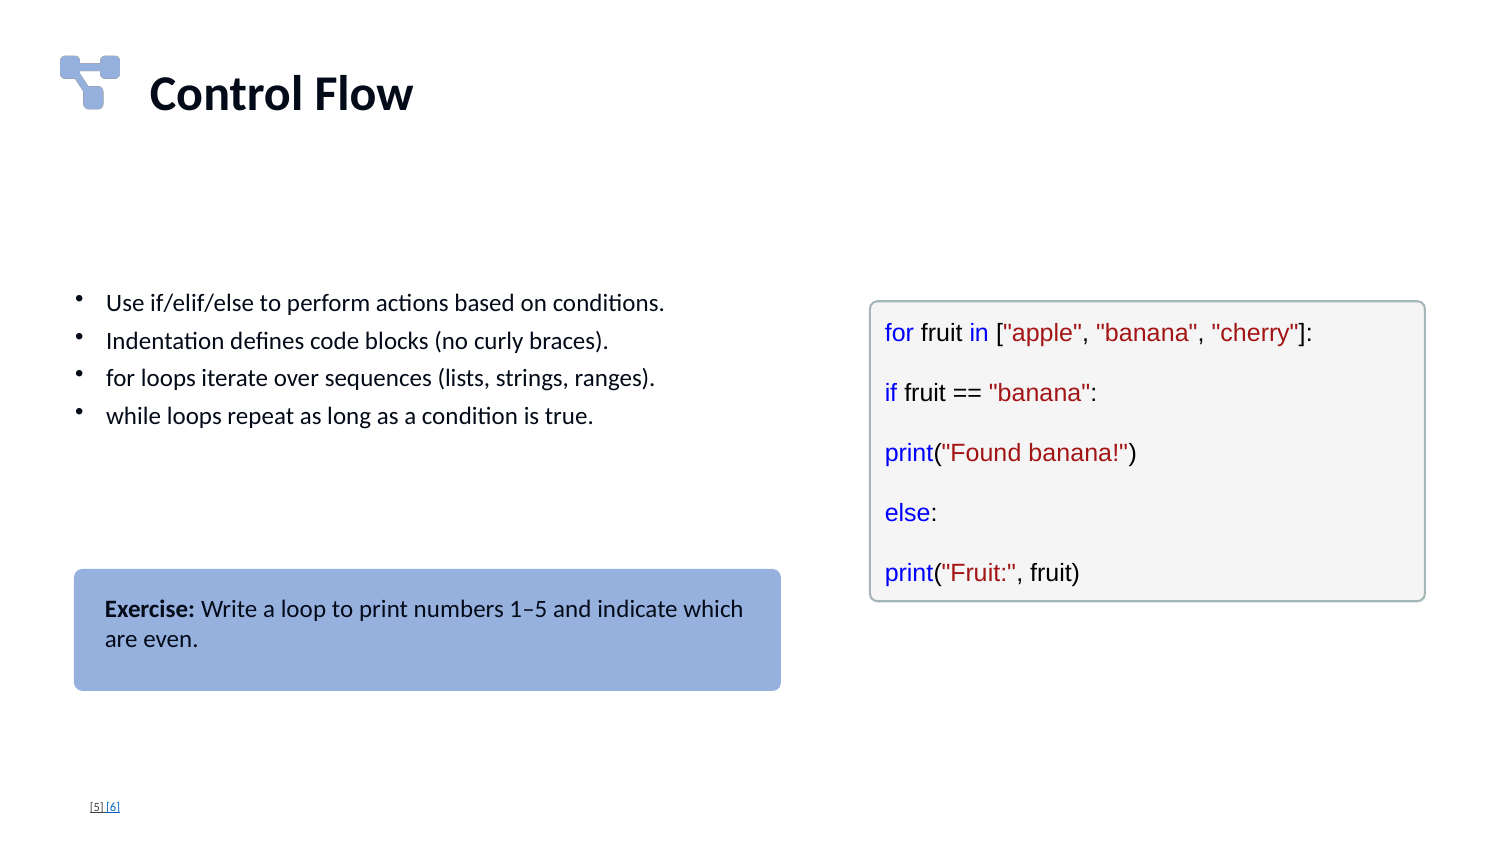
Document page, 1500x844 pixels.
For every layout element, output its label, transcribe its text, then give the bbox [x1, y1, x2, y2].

text_box Control Flow [134, 44, 1110, 135]
text_box Use if/elif/else to perform actions based on conditions. Indentation defines code blocks (no curly braces). for loops iterate over sequences (lists, strings, ranges). while loops repeat as long as a condition is true. [74, 185, 930, 531]
picture [59, 52, 120, 113]
text_box Exercise: Write a loop to print numbers 1–5 and indicate which are even. [89, 577, 765, 668]
text_box for fruit in ["apple", "banana", "cherry"]: if fruit == "banana": print("Found banana!") else: print("Fruit:", fruit) [869, 316, 1395, 587]
text_box [869, 301, 1425, 602]
text_box [5] [6] [74, 783, 225, 829]
text_box [74, 569, 780, 690]
